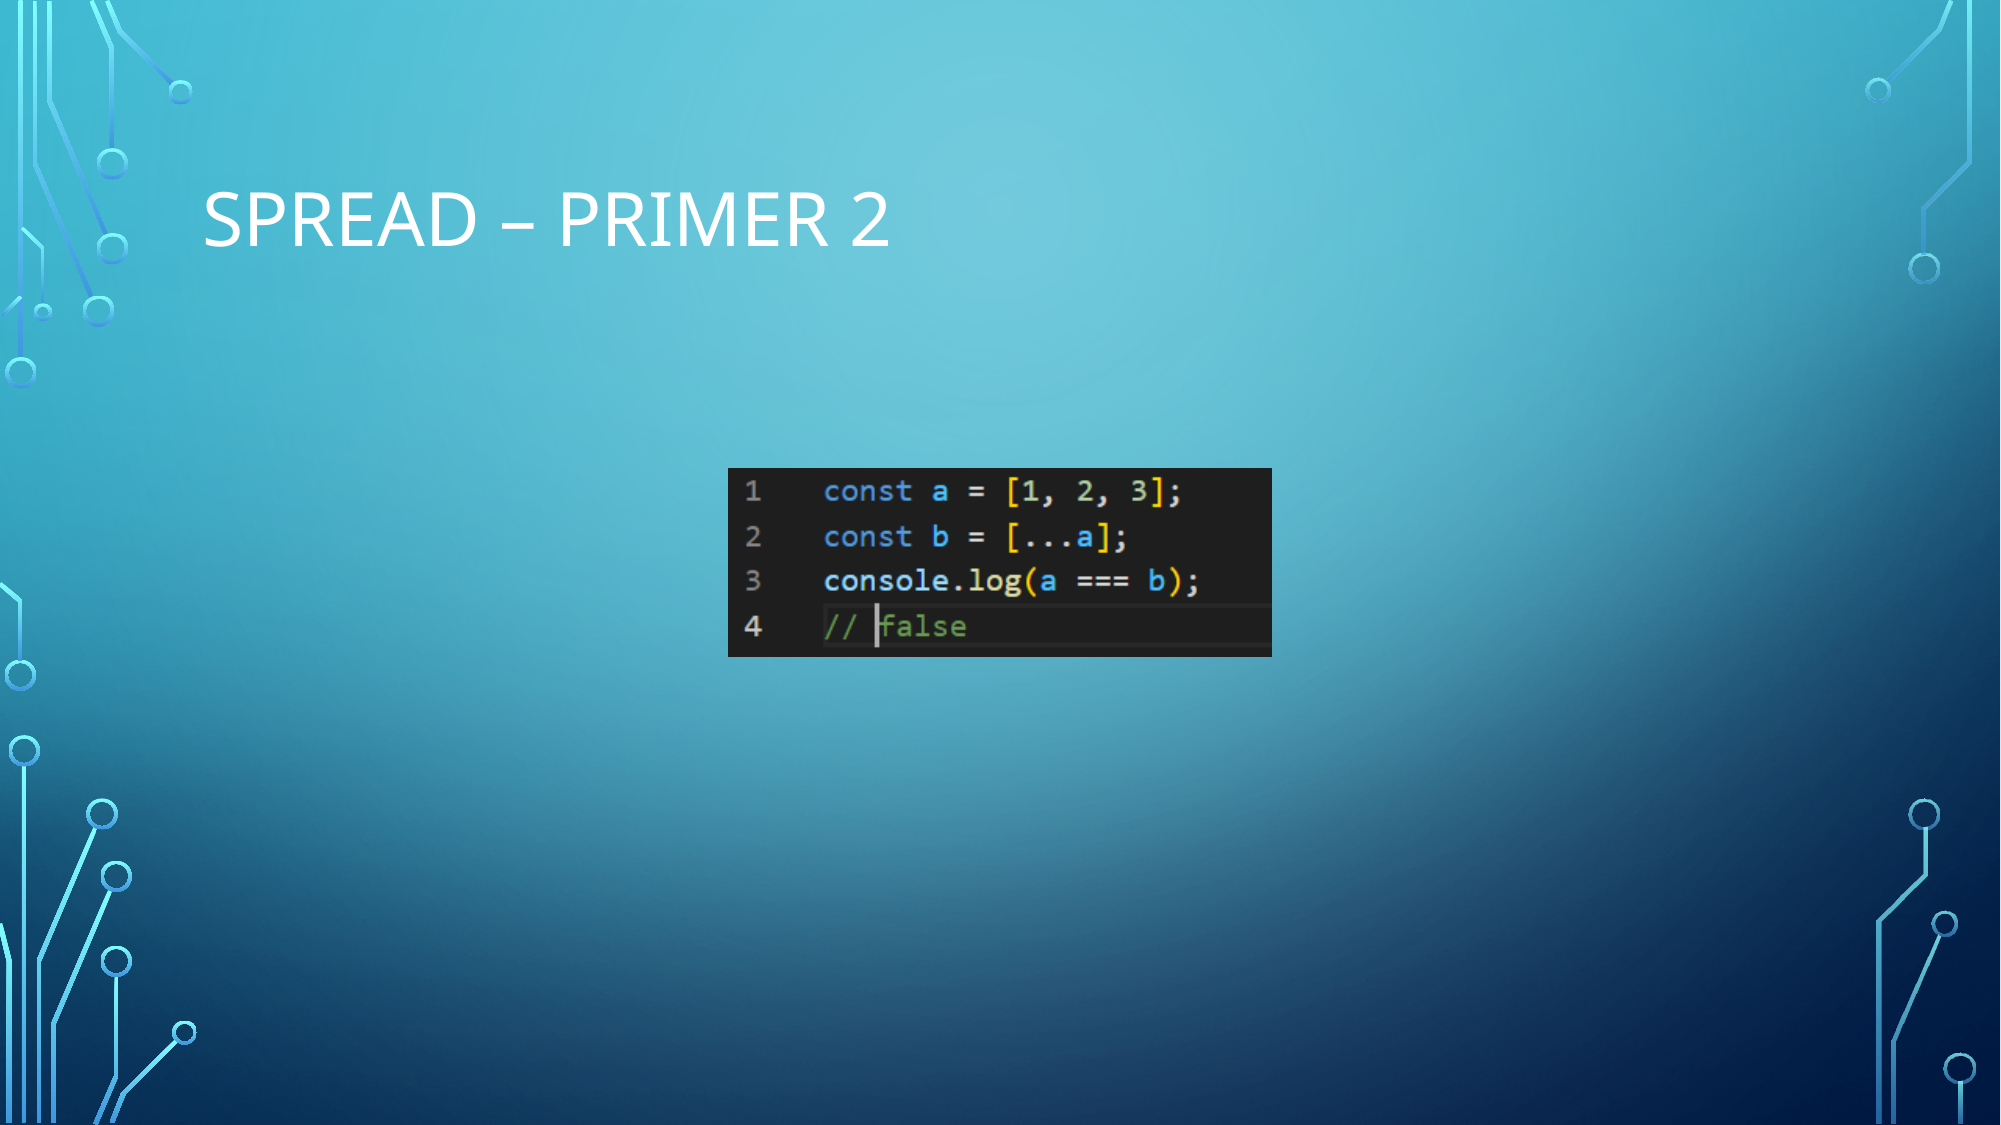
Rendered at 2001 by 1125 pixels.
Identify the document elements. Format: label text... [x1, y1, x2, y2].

title SPREAD – PRIMER 2 [187, 101, 1813, 344]
picture [727, 468, 1273, 657]
